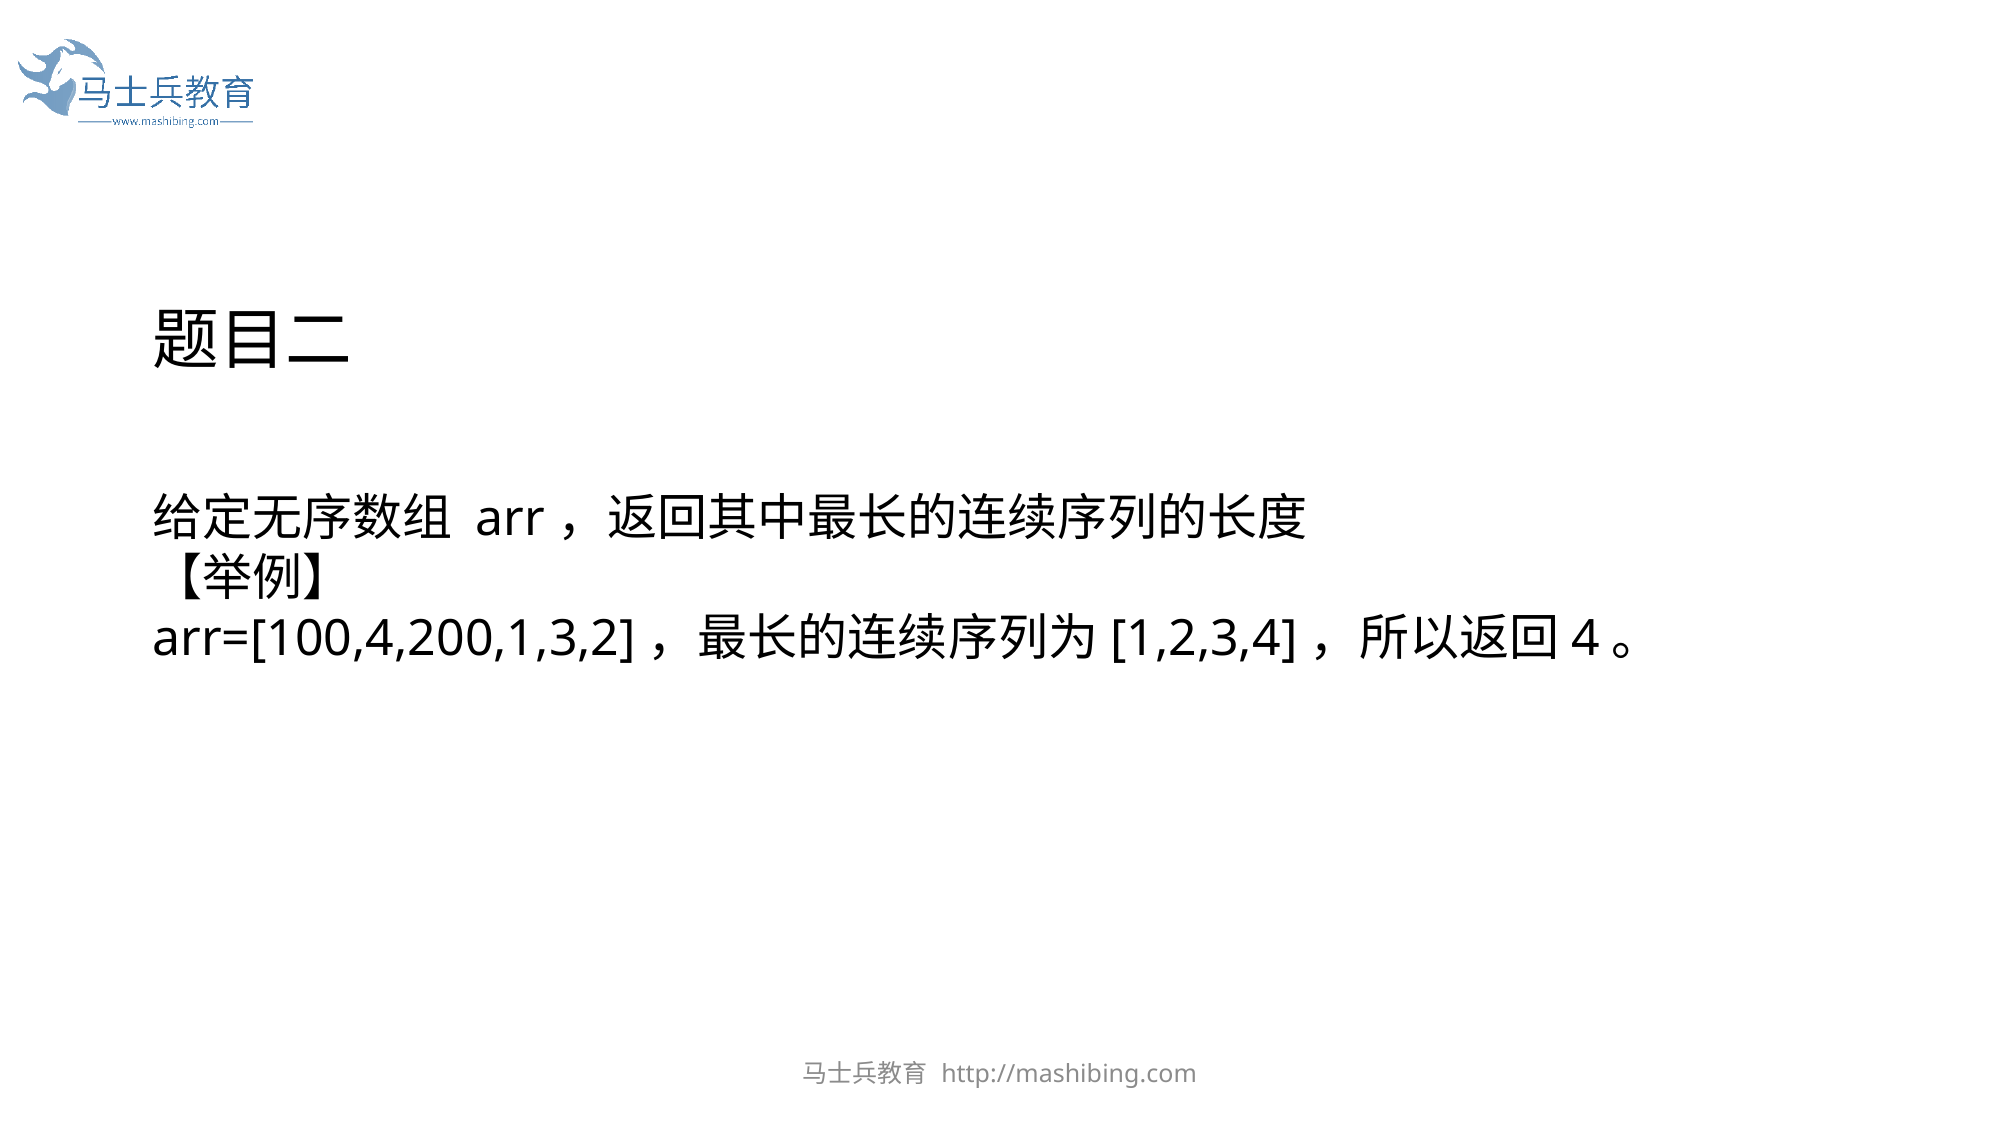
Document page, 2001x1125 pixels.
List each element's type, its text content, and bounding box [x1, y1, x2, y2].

footer 马士兵教育 http://mashibing.com [662, 1042, 1338, 1103]
picture [7, 5, 276, 177]
list 给定无序数组 arr，返回其中最长的连续序列的长度 【举例】 arr=[100,4,200,1,3,2]，最长的连续序列为[1,2,3,4]，所以返回4。 [137, 477, 1863, 960]
title 题目二 [137, 205, 1863, 477]
